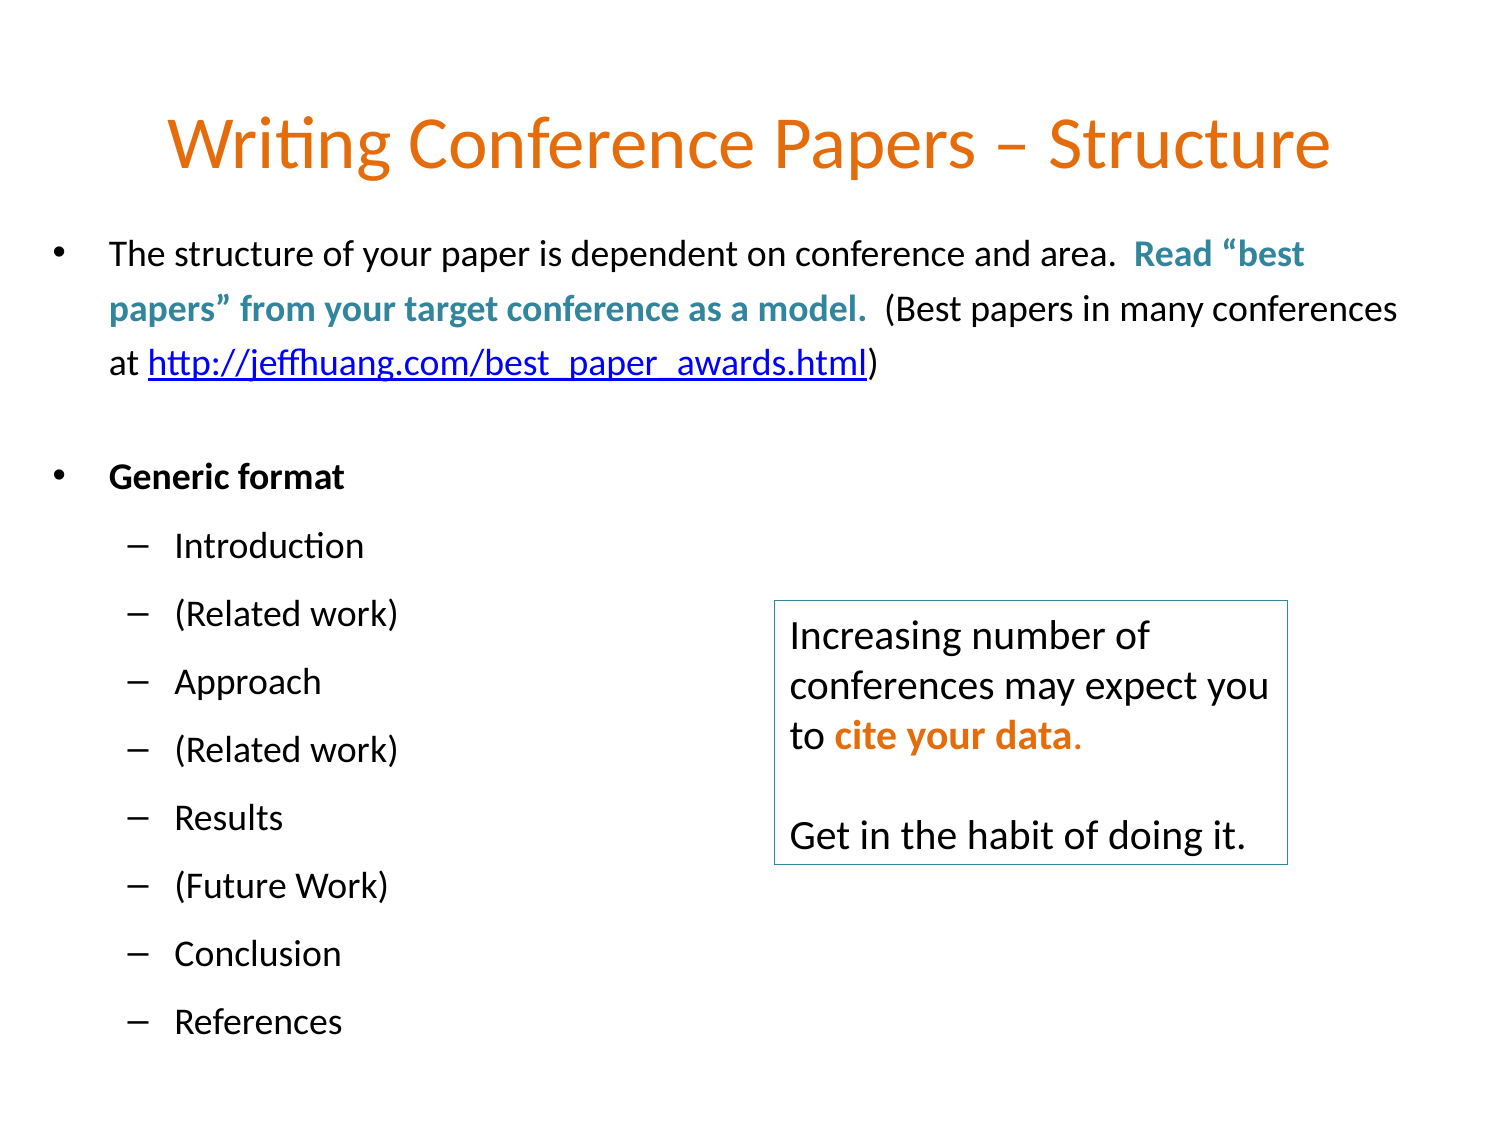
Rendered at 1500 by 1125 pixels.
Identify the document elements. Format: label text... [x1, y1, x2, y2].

title Writing Conference Papers – Structure [75, 45, 1425, 212]
list The structure of your paper is dependent on conference and area. Read “best papers” from your target conference as a model. (Best papers in many conferences at http://jeffhuang.com/best_paper_awards.html) Generic format Introduction (Related work) Approach (Related work) Results (Future Work) Conclusion References [37, 212, 1425, 1063]
text_box Increasing number of conferences may expect you to cite your data. Get in the habit of doing it. [774, 600, 1288, 865]
